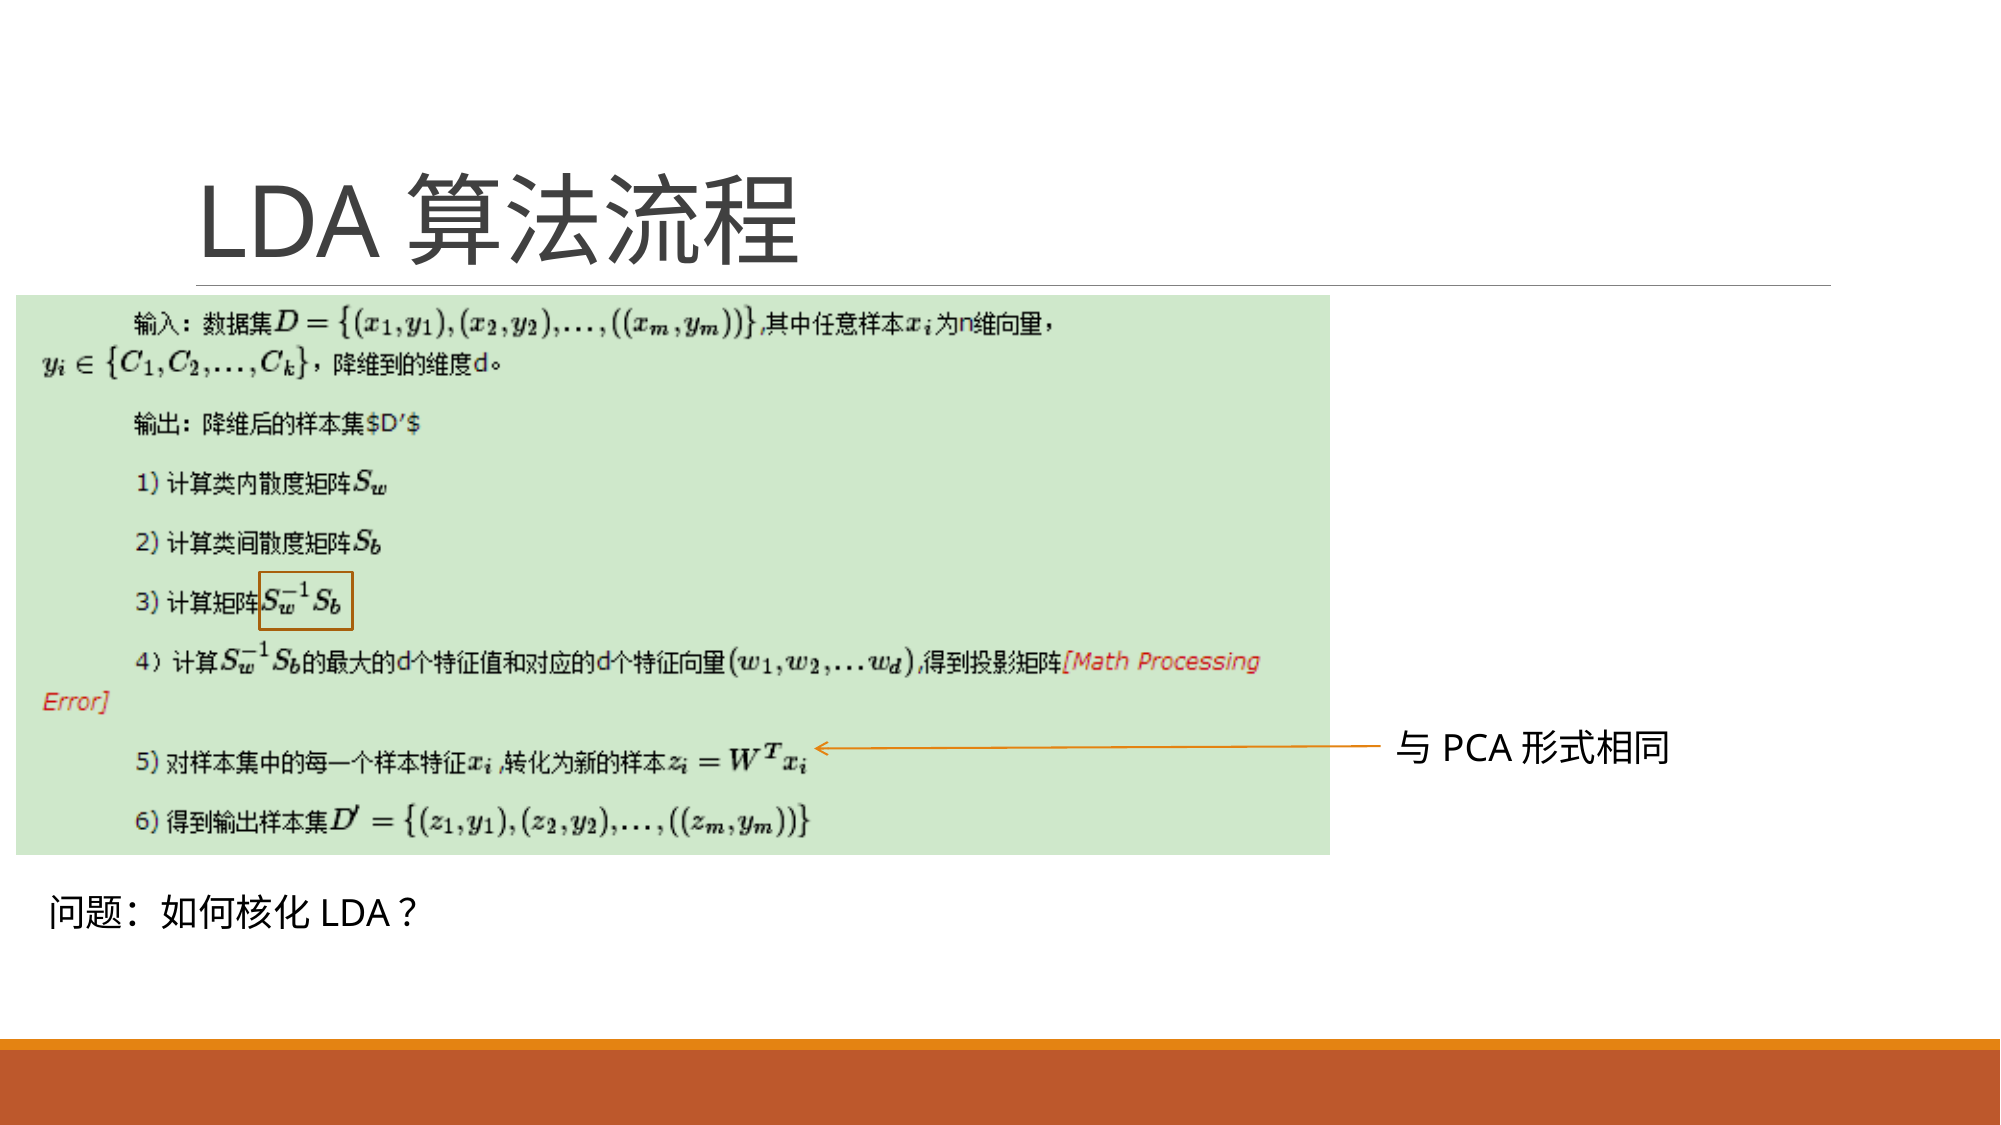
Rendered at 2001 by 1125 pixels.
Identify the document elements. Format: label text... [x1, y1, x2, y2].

title LDA算法流程 [180, 47, 1830, 285]
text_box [813, 744, 1388, 749]
text_box 问题：如何核化LDA？ [33, 881, 452, 941]
text_box 与PCA形式相同 [1380, 716, 1687, 776]
picture [15, 294, 1331, 855]
